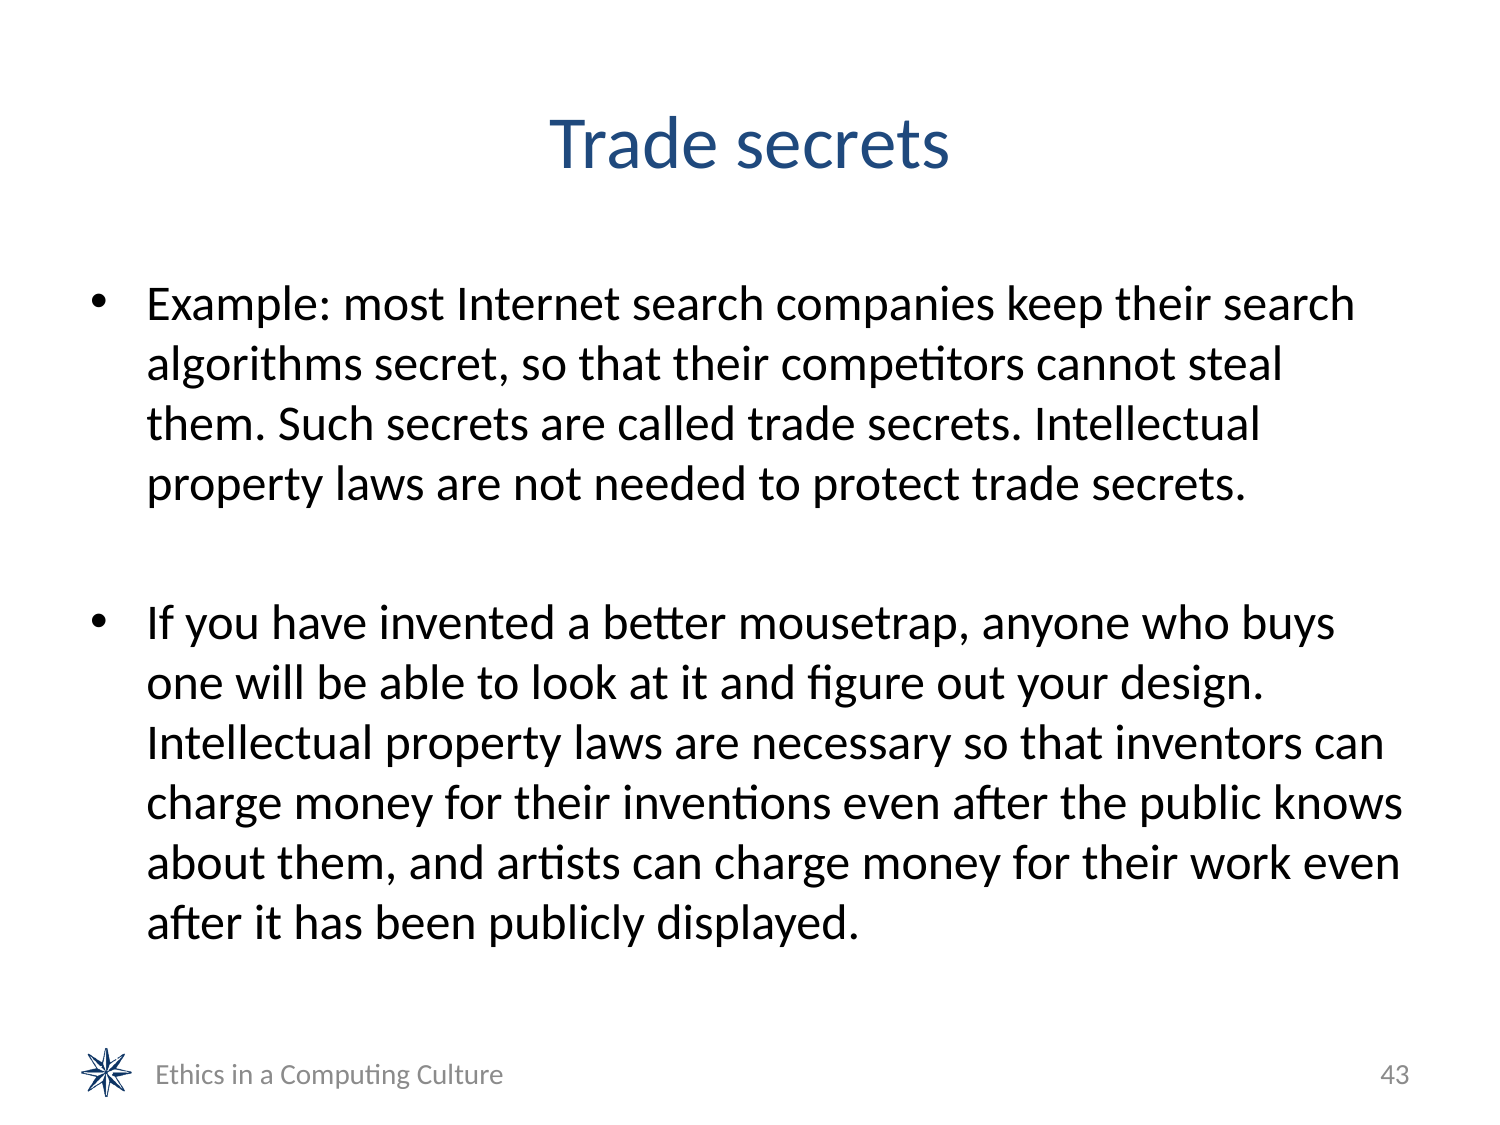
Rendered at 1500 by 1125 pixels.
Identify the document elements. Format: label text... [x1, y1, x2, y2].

list Example: most Internet search companies keep their search algorithms secret, so that their competitors cannot steal them. Such secrets are called trade secrets. Intellectual property laws are not needed to protect trade secrets. If you have invented a better mousetrap, anyone who buys one will be able to look at it and figure out your design. Intellectual property laws are necessary so that inventors can charge money for their inventions even after the public knows about them, and artists can charge money for their work even after it has been publicly displayed. [74, 262, 1426, 1006]
slide_number 43 [1074, 1042, 1425, 1103]
footer Ethics in a Computing Culture [140, 1042, 988, 1103]
title Trade secrets [74, 44, 1426, 233]
picture [75, 1042, 138, 1103]
